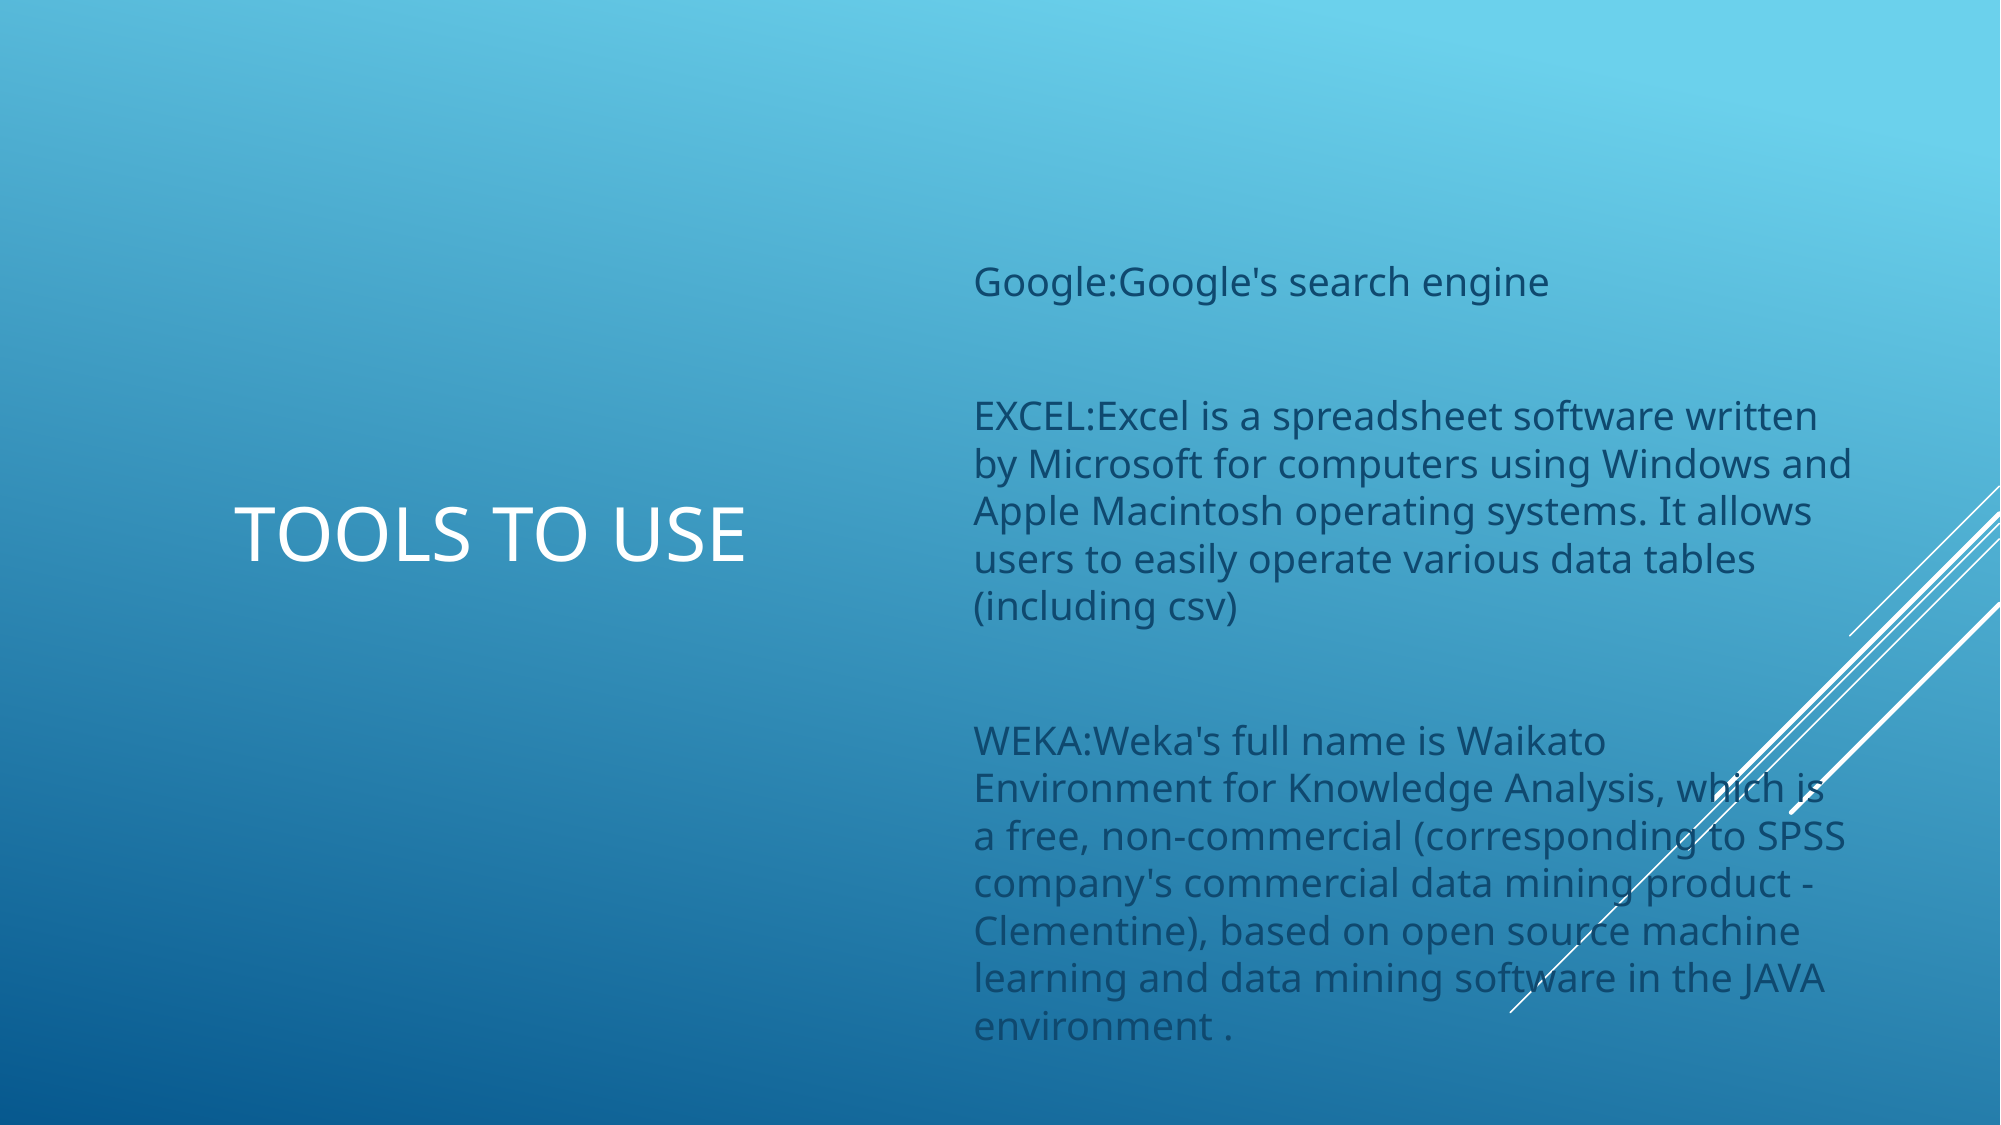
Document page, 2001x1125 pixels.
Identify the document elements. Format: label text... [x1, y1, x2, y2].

list Google:Google's search engine EXCEL:Excel is a spreadsheet software written by Microsoft for computers using Windows and Apple Macintosh operating systems. It allows users to easily operate various data tables (including csv) WEKA:Weka's full name is Waikato Environment for Knowledge Analysis, which is a free, non-commercial (corresponding to SPSS company's commercial data mining product - Clementine), based on open source machine learning and data mining software in the JAVA environment . [958, 47, 1872, 1058]
title Tools to use [220, 408, 958, 656]
